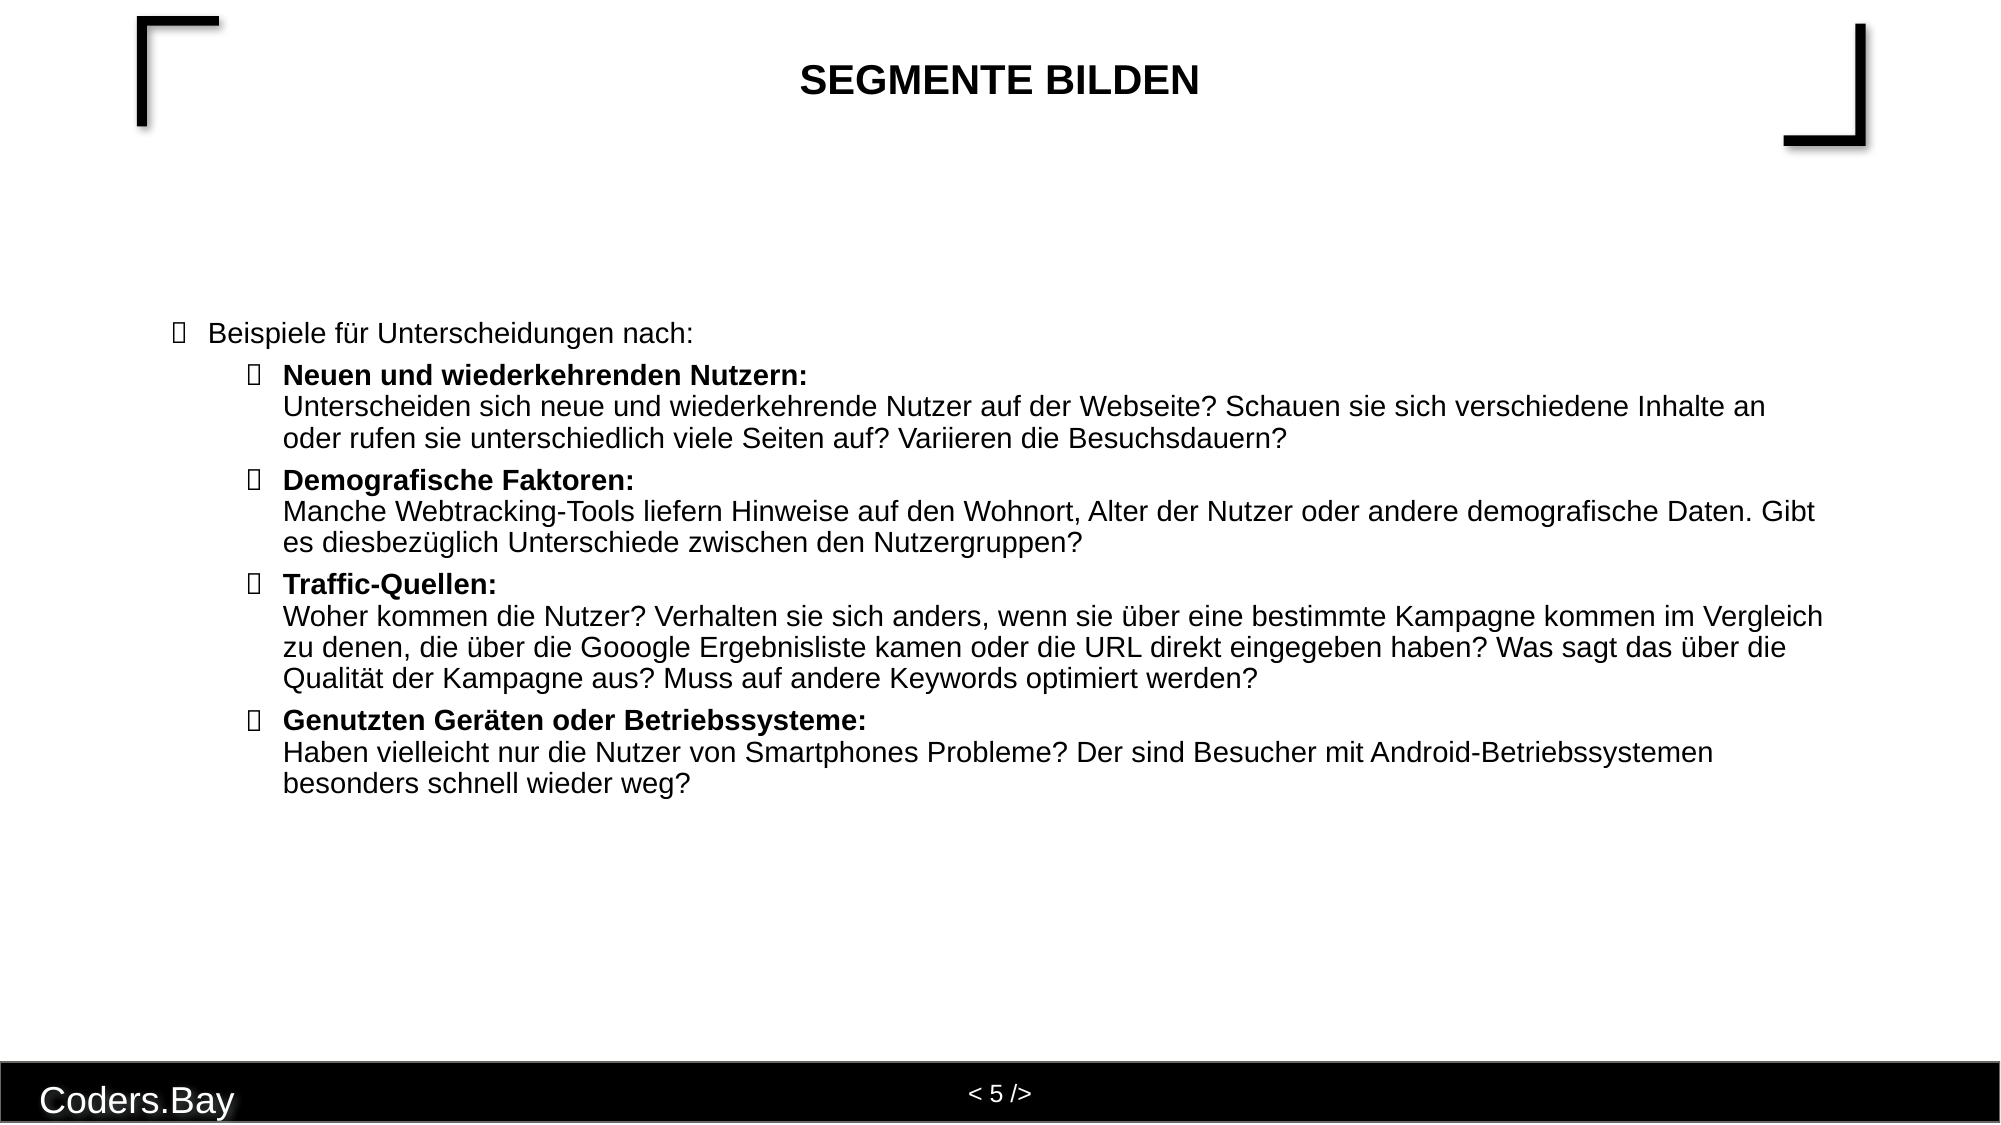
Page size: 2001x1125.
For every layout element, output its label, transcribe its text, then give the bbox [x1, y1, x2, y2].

list Beispiele für Unterscheidungen nach: Neuen und wiederkehrenden Nutzern: Unterscheiden sich neue und wiederkehrende Nutzer auf der Webseite? Schauen sie sich verschiedene Inhalte an oder rufen sie unterschiedlich viele Seiten auf? Variieren die Besuchsdauern? Demografische Faktoren: Manche Webtracking-Tools liefern Hinweise auf den Wohnort, Alter der Nutzer oder andere demografische Daten. Gibt es diesbezüglich Unterschiede zwischen den Nutzergruppen? Traffic-Quellen: Woher kommen die Nutzer? Verhalten sie sich anders, wenn sie über eine bestimmte Kampagne kommen im Vergleich zu denen, die über die Gooogle Ergebnisliste kamen oder die URL direkt eingegeben haben? Was sagt das über die Qualität der Kampagne aus? Muss auf andere Keywords optimiert werden? Genutzten Geräten oder Betriebssysteme: Haben vielleicht nur die Nutzer von Smartphones Probleme? Der sind Besucher mit Android-Betriebssystemen besonders schnell wieder weg? [155, 311, 1845, 814]
title Segmente bilden [155, 36, 1845, 127]
